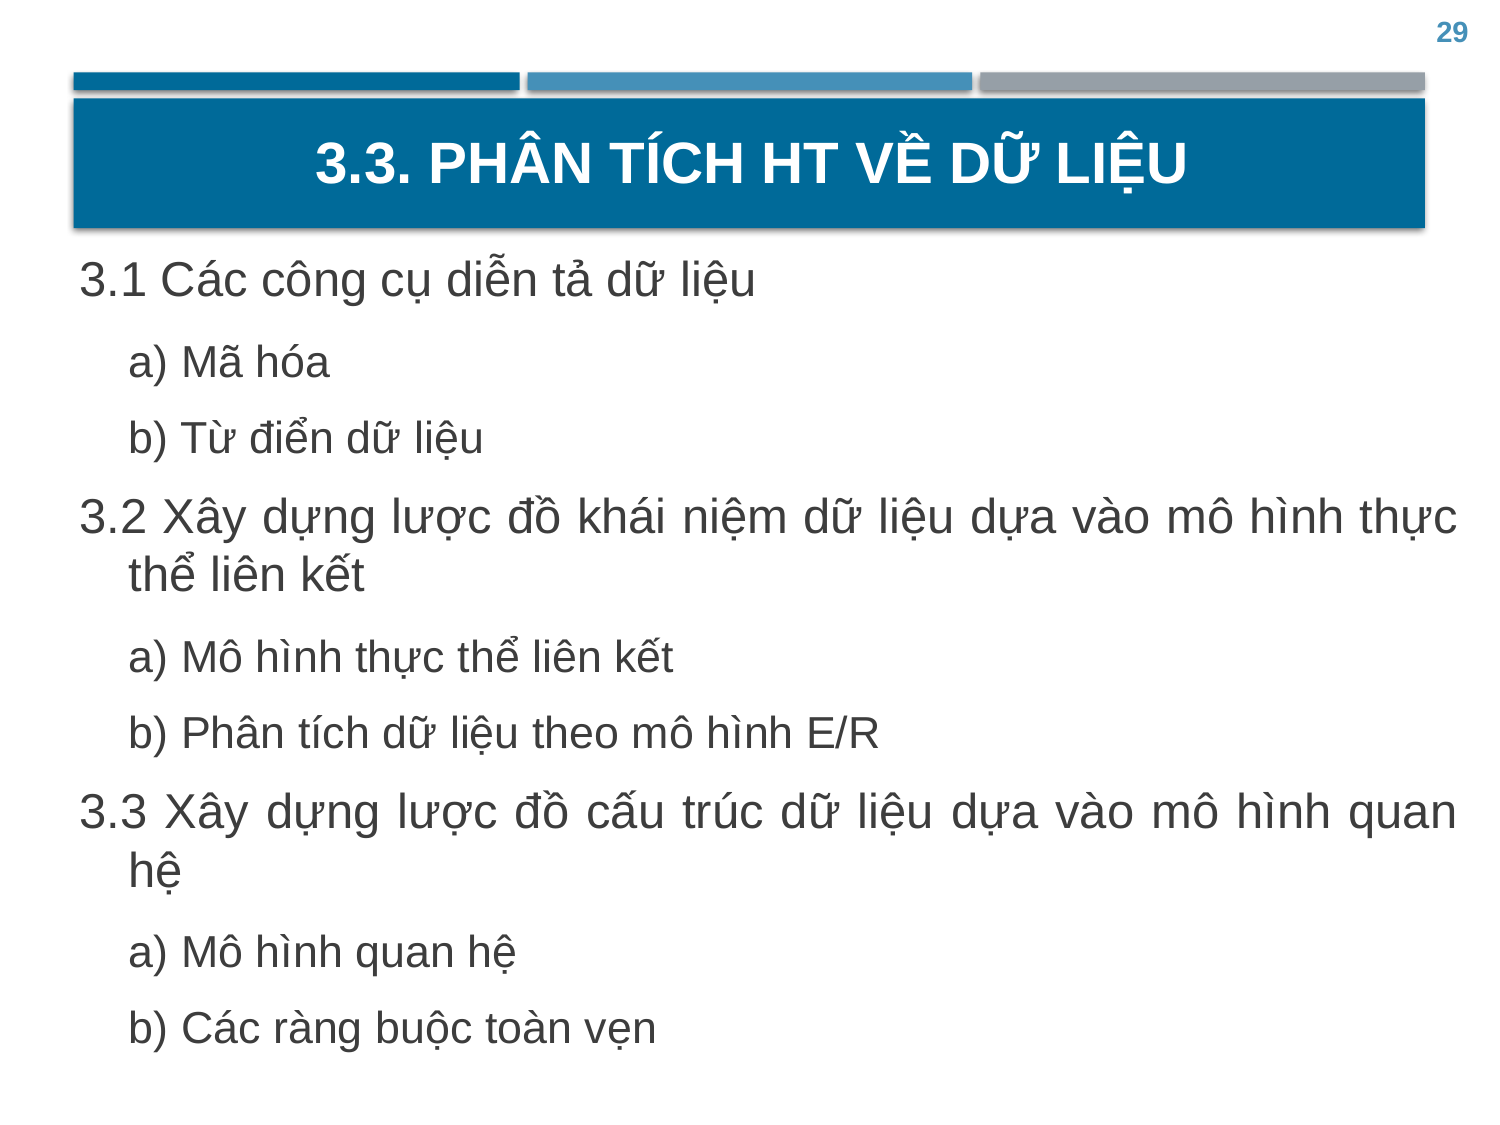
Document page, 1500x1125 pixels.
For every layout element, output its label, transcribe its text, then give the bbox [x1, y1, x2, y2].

list 3.1 Các công cụ diễn tả dữ liệu a) Mã hóa b) Từ điển dữ liệu 3.2 Xây dựng lược đồ khái niệm dữ liệu dựa vào mô hình thực thể liên kết a) Mô hình thực thể liên kết b) Phân tích dữ liệu theo mô hình E/R 3.3 Xây dựng lược đồ cấu trúc dữ liệu dựa vào mô hình quan hệ a) Mô hình quan hệ b) Các ràng buộc toàn vẹn [12, 240, 1475, 1066]
title 3.3. Phân tích HT về dữ liệu [95, 112, 1425, 203]
slide_number 29 [1404, 1, 1500, 62]
